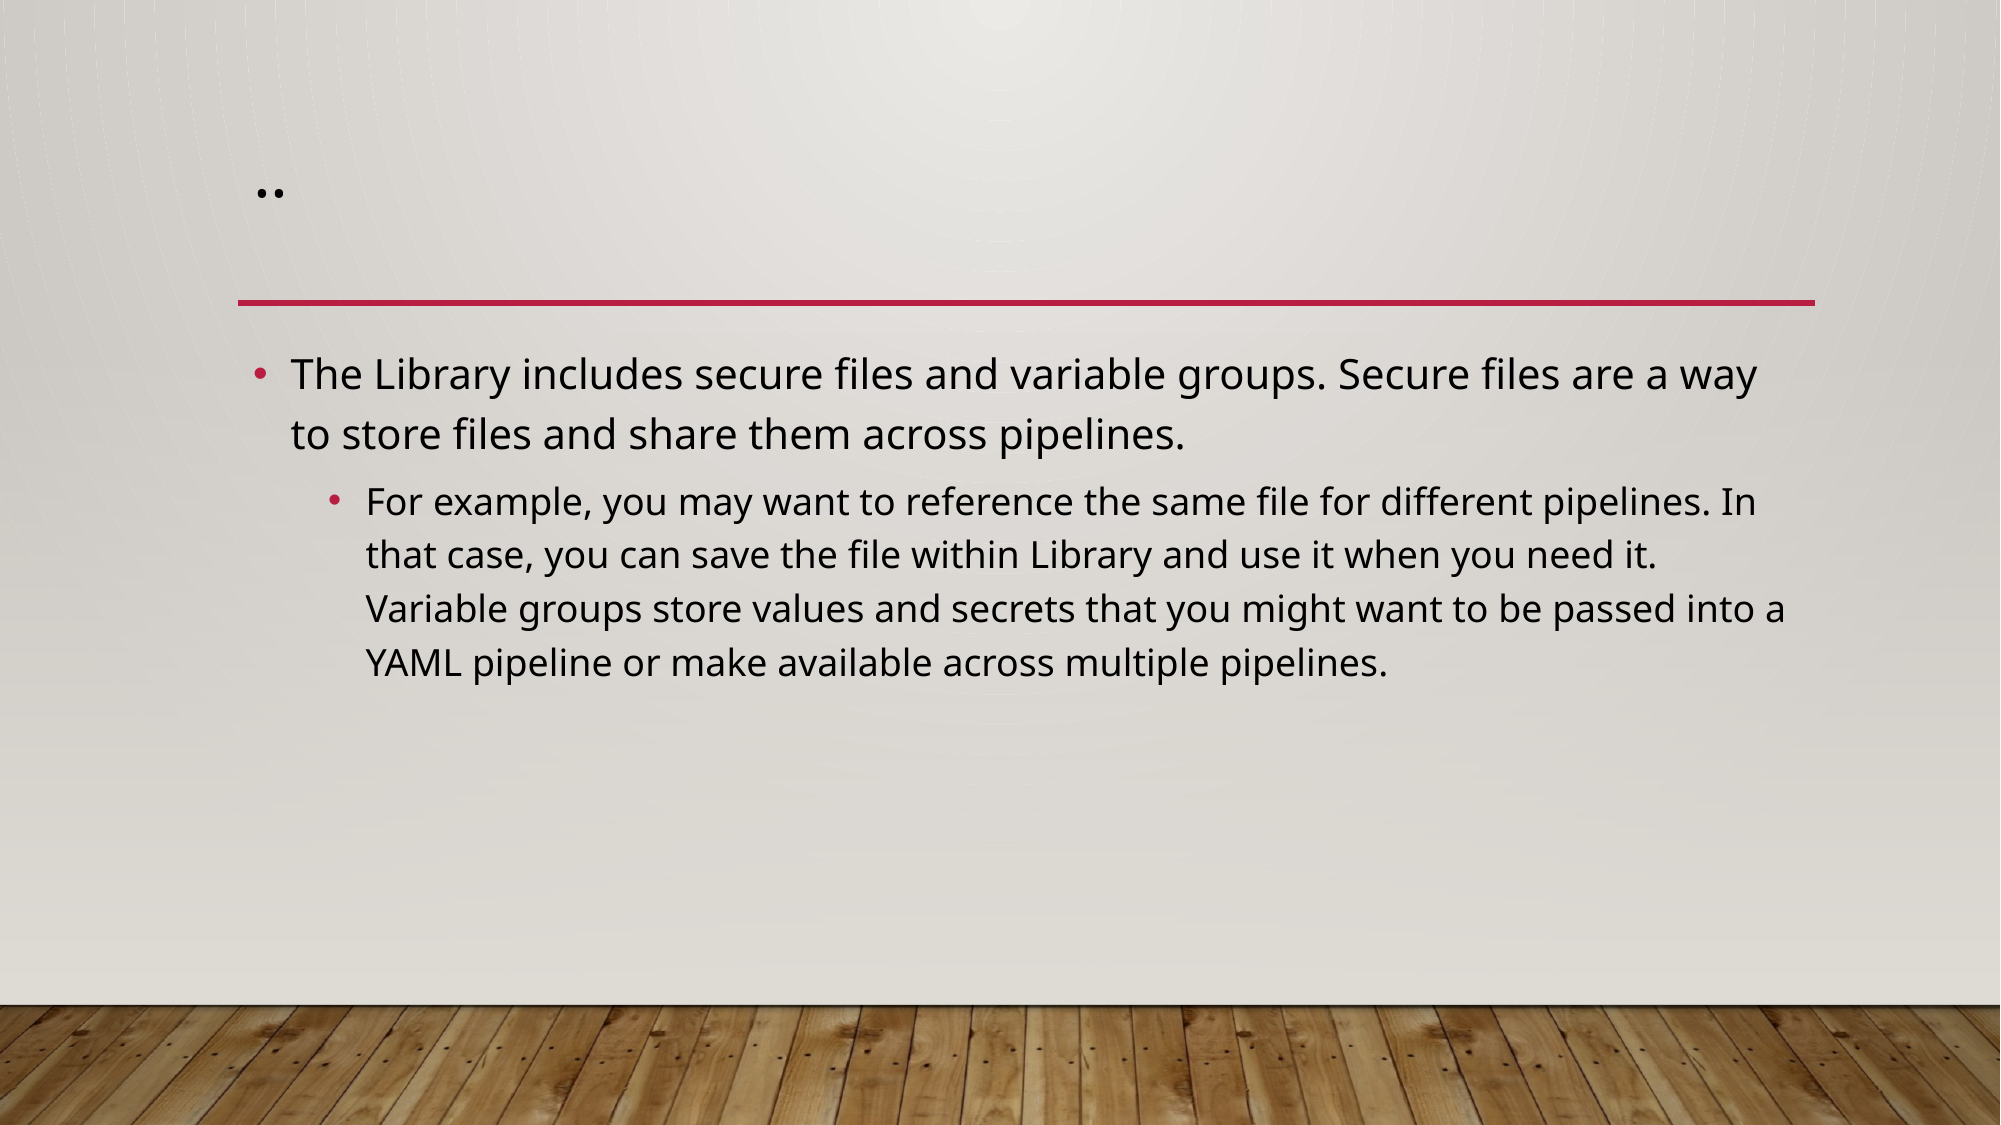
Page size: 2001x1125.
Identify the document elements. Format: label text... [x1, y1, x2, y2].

list The Library includes secure files and variable groups. Secure files are a way to store files and share them across pipelines. For example, you may want to reference the same file for different pipelines. In that case, you can save the file within Library and use it when you need it. Variable groups store values and secrets that you might want to be passed into a YAML pipeline or make available across multiple pipelines. [238, 330, 1814, 897]
title .. [238, 131, 1814, 305]
picture [0, 1005, 2000, 1125]
